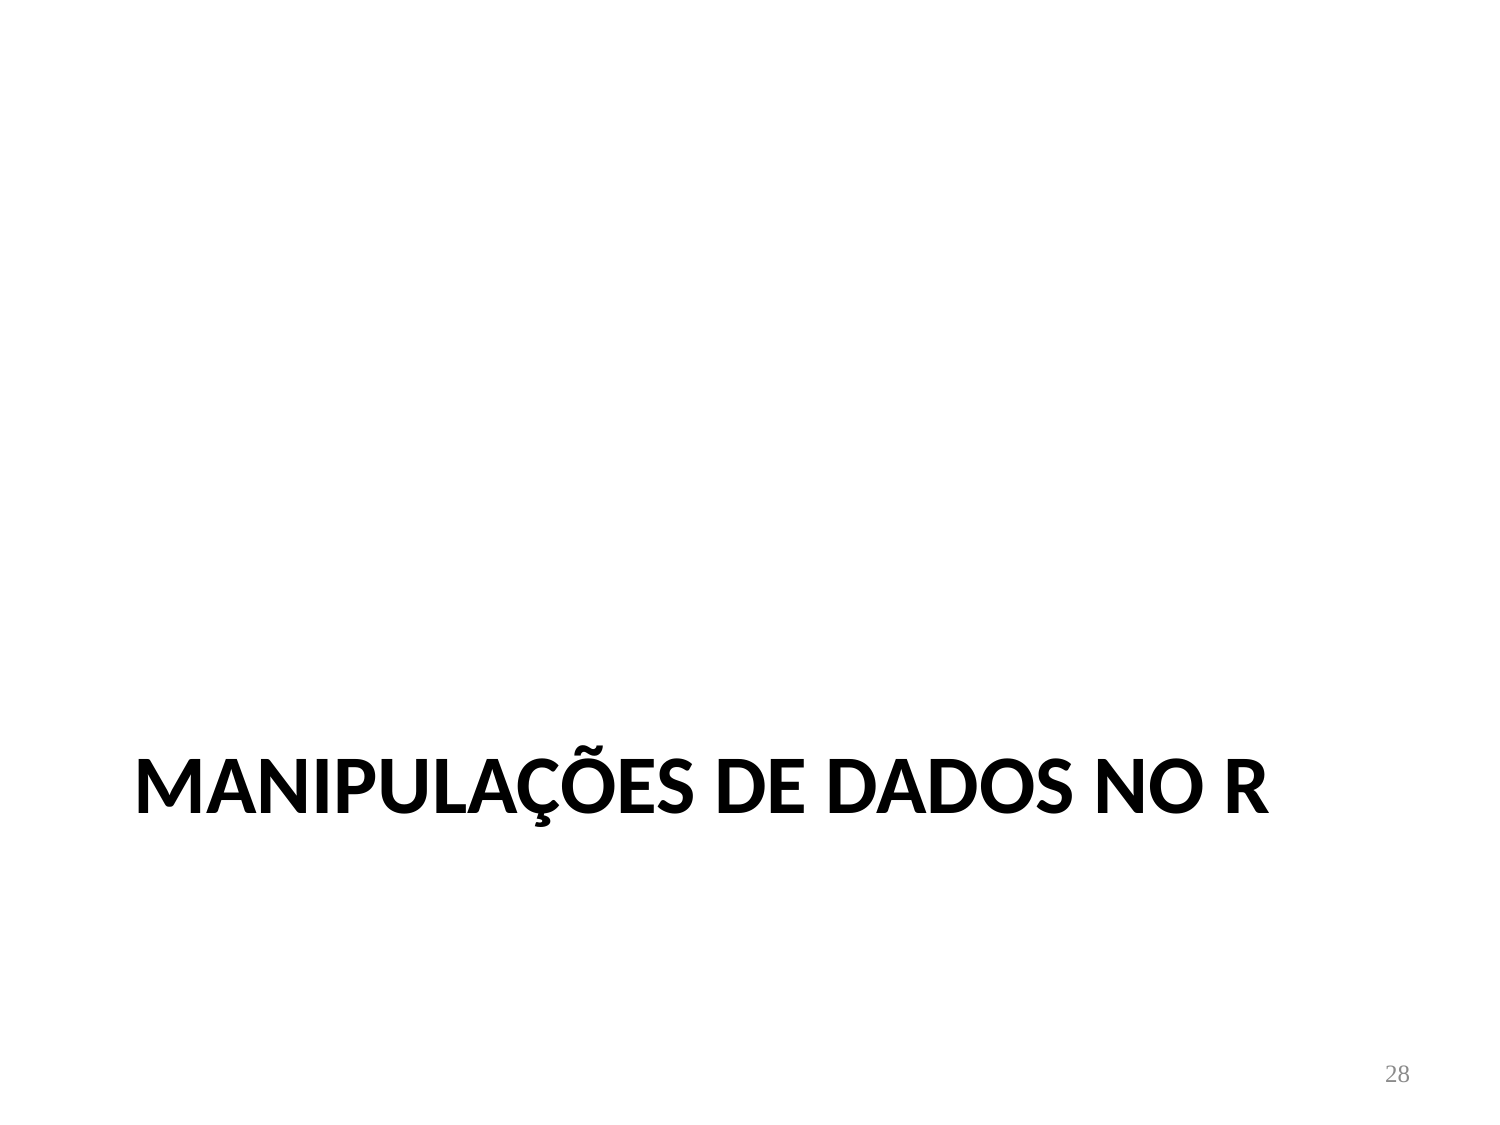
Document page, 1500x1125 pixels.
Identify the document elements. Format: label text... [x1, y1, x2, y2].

title MANIPULAÇÕES DE DADOS NO R [118, 722, 1394, 947]
slide_number 28 [1074, 1042, 1425, 1103]
